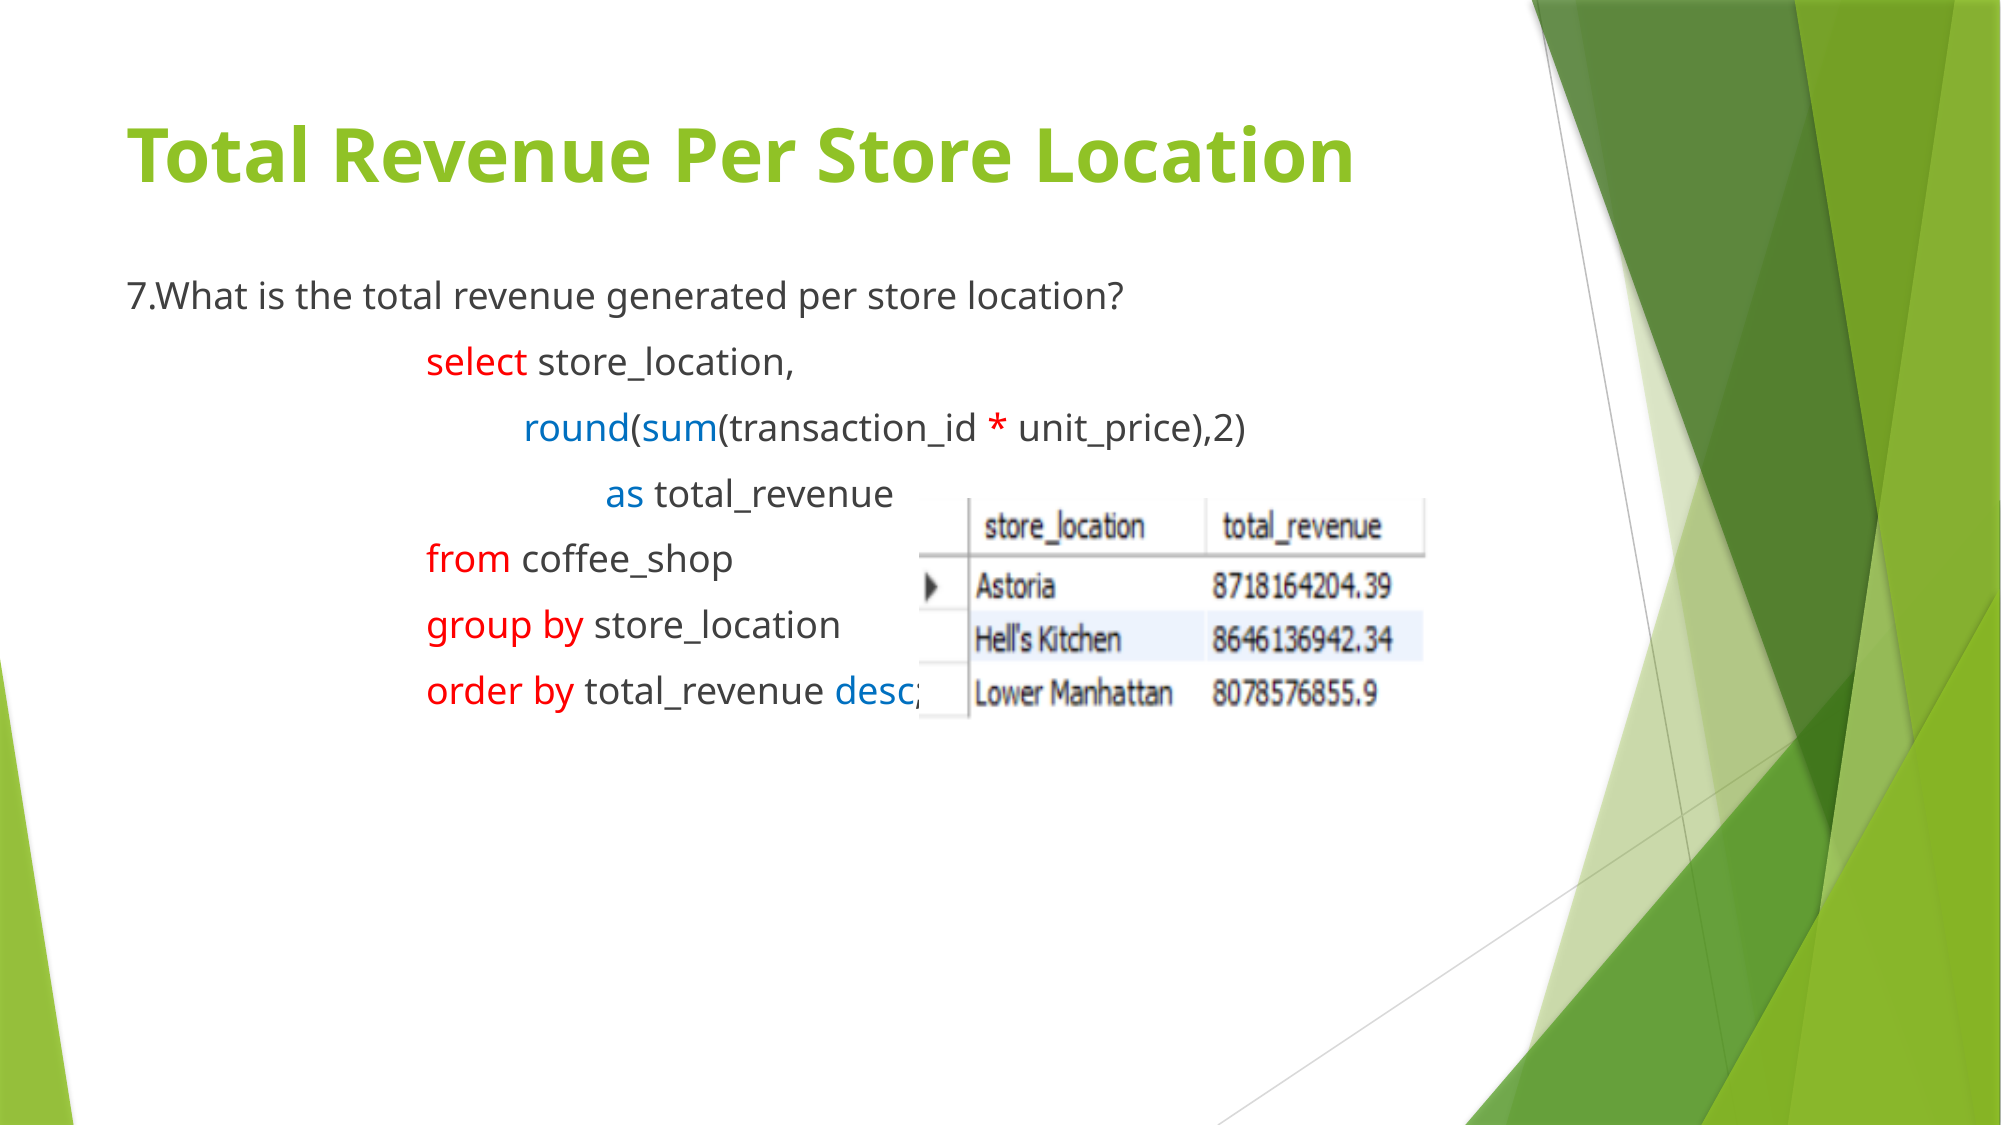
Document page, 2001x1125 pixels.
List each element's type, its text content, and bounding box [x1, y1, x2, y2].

title Total Revenue Per Store Location [111, 99, 1522, 264]
list 7.What is the total revenue generated per store location? select store_location, round(sum(transaction_id * unit_price),2) as total_revenue from coffee_shop group by store_location order by total_revenue desc; [111, 264, 1522, 991]
picture [918, 498, 1467, 756]
